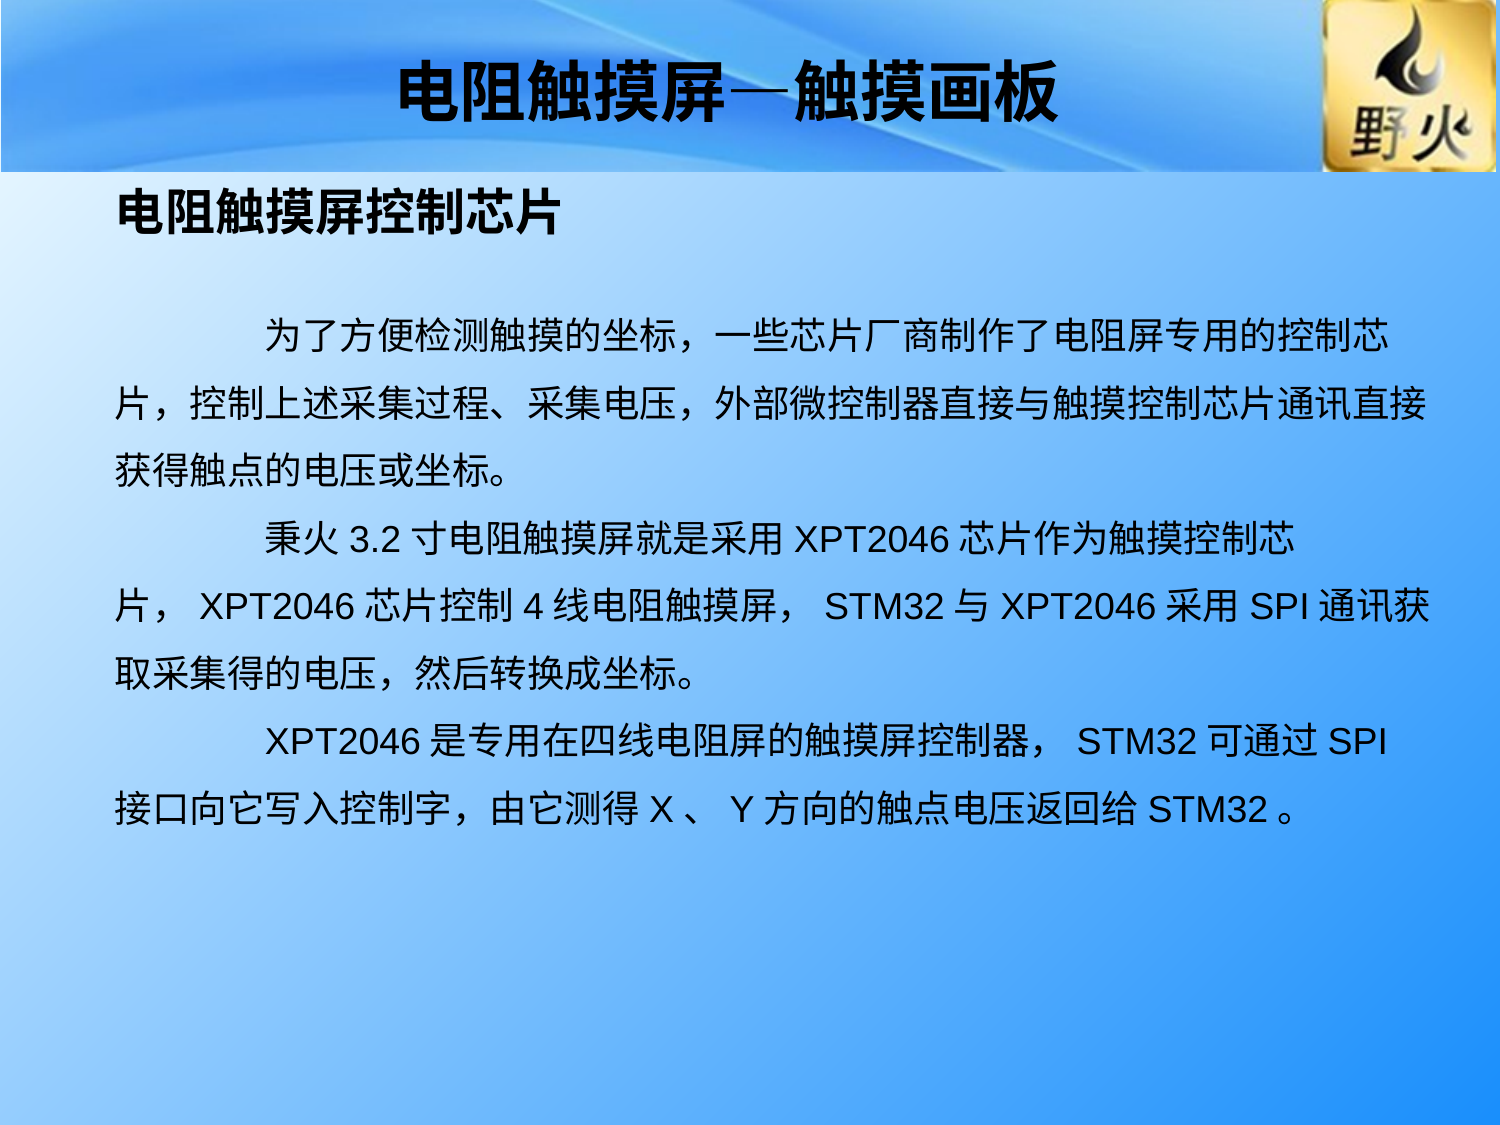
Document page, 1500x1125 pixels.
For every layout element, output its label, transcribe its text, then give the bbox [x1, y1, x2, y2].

picture [1, 0, 1496, 172]
text_box 电阻触摸屏控制芯片 [100, 180, 1359, 248]
text_box 为了方便检测触摸的坐标，一些芯片厂商制作了电阻屏专用的控制芯片，控制上述采集过程、采集电压，外部微控制器直接与触摸控制芯片通讯直接获得触点的电压或坐标。 秉火3.2寸电阻触摸屏就是采用XPT2046芯片作为触摸控制芯片，XPT2046芯片控制4线电阻触摸屏，STM32与XPT2046采用SPI通讯获取采集得的电压，然后转换成坐标。 XPT2046是专用在四线电阻屏的触摸屏控制器，STM32可通过SPI接口向它写入控制字，由它测得X、Y方向的触点电压返回给STM32。 [100, 282, 1447, 837]
